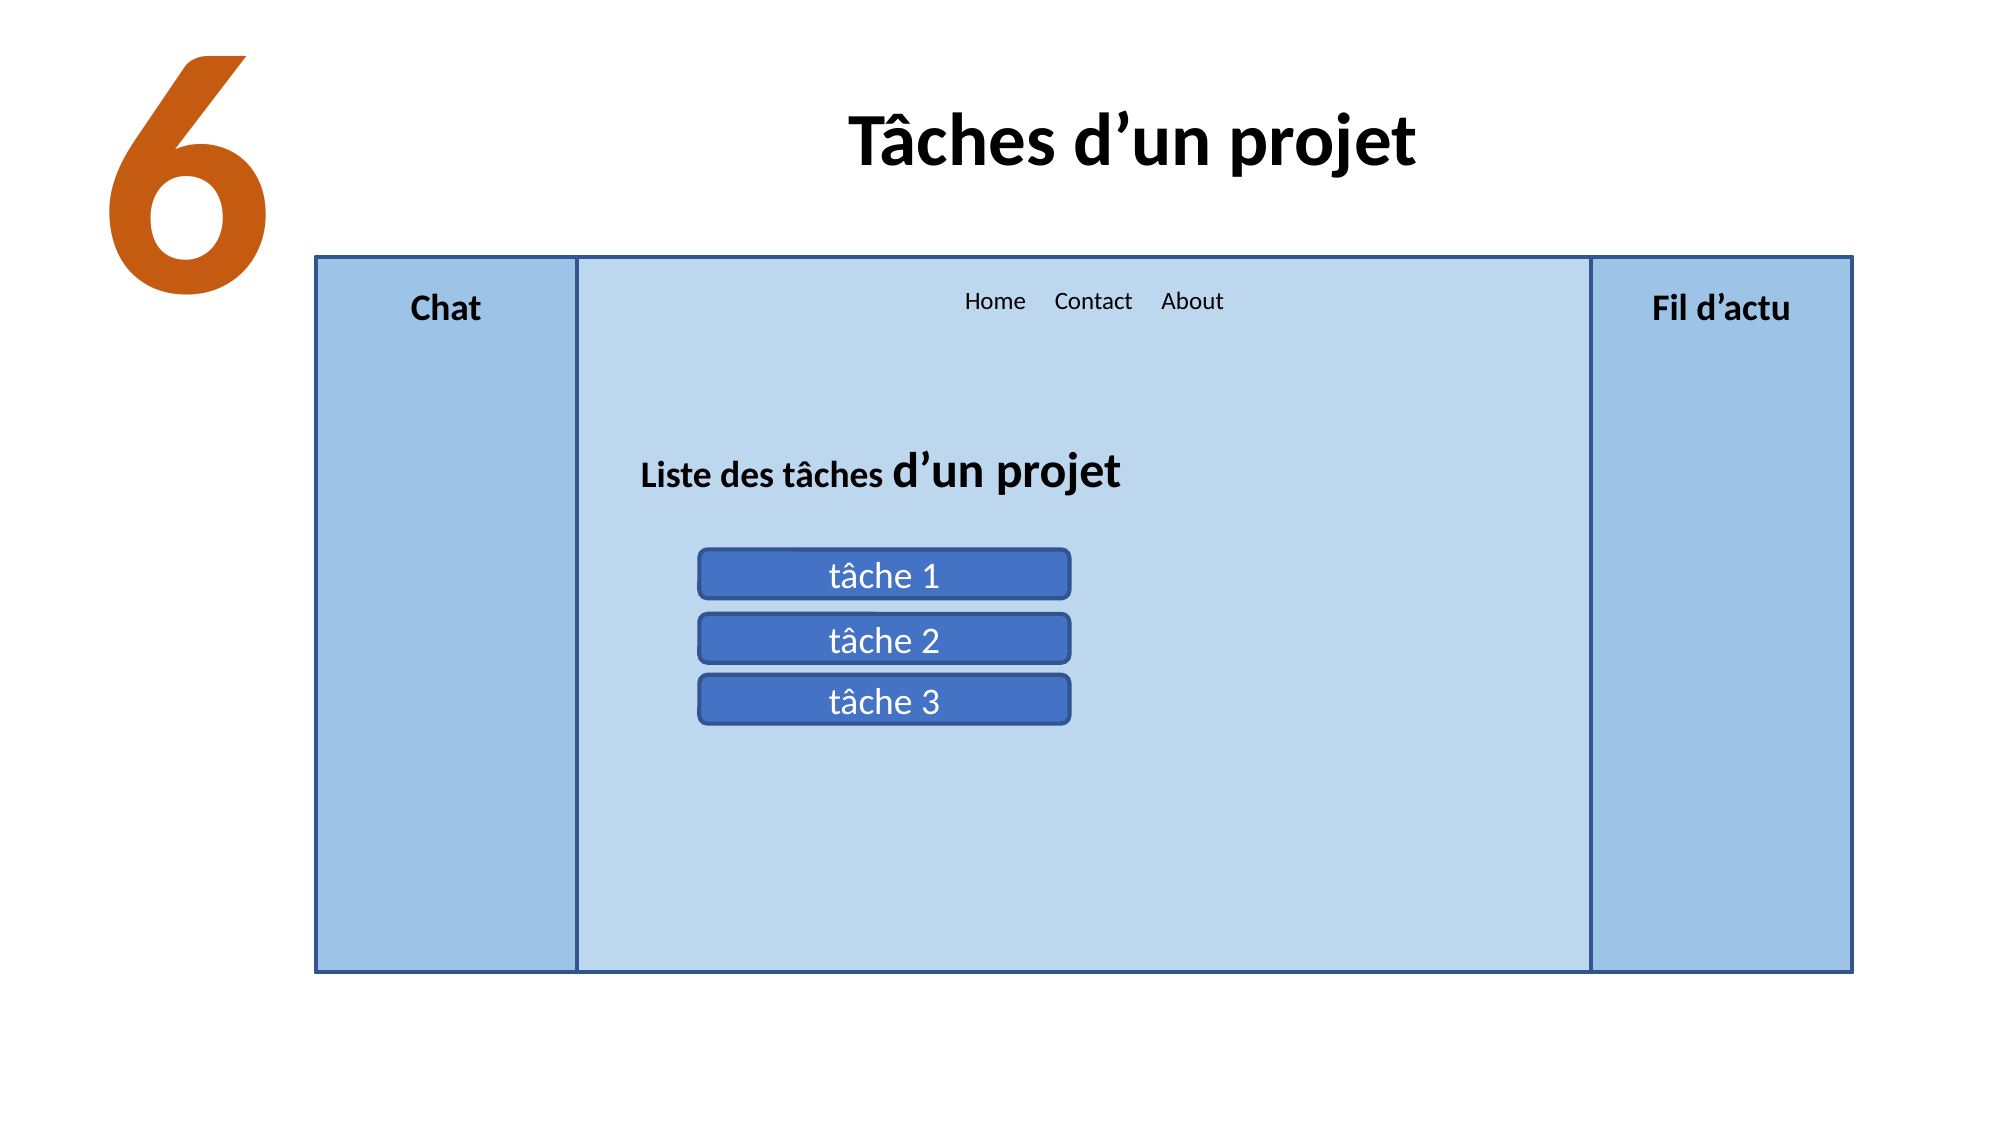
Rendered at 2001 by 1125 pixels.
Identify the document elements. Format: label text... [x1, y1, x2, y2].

text_box Fil d’actu [1390, 275, 2000, 336]
text_box tâche 1 [697, 547, 1072, 601]
text_box [1589, 255, 1854, 275]
text_box [1589, 336, 1854, 974]
text_box Liste des tâches d’un projet [626, 430, 1526, 506]
text_box [314, 255, 579, 275]
text_box [579, 255, 1589, 974]
text_box tâche 3 [697, 672, 1072, 726]
text_box tâche 2 [697, 611, 1072, 665]
text_box Tâches d’un projet [651, 82, 1615, 188]
text_box 6 [83, 0, 267, 370]
text_box [314, 336, 579, 974]
text_box Home Contact About [844, 277, 1357, 323]
text_box Chat [267, 275, 778, 336]
